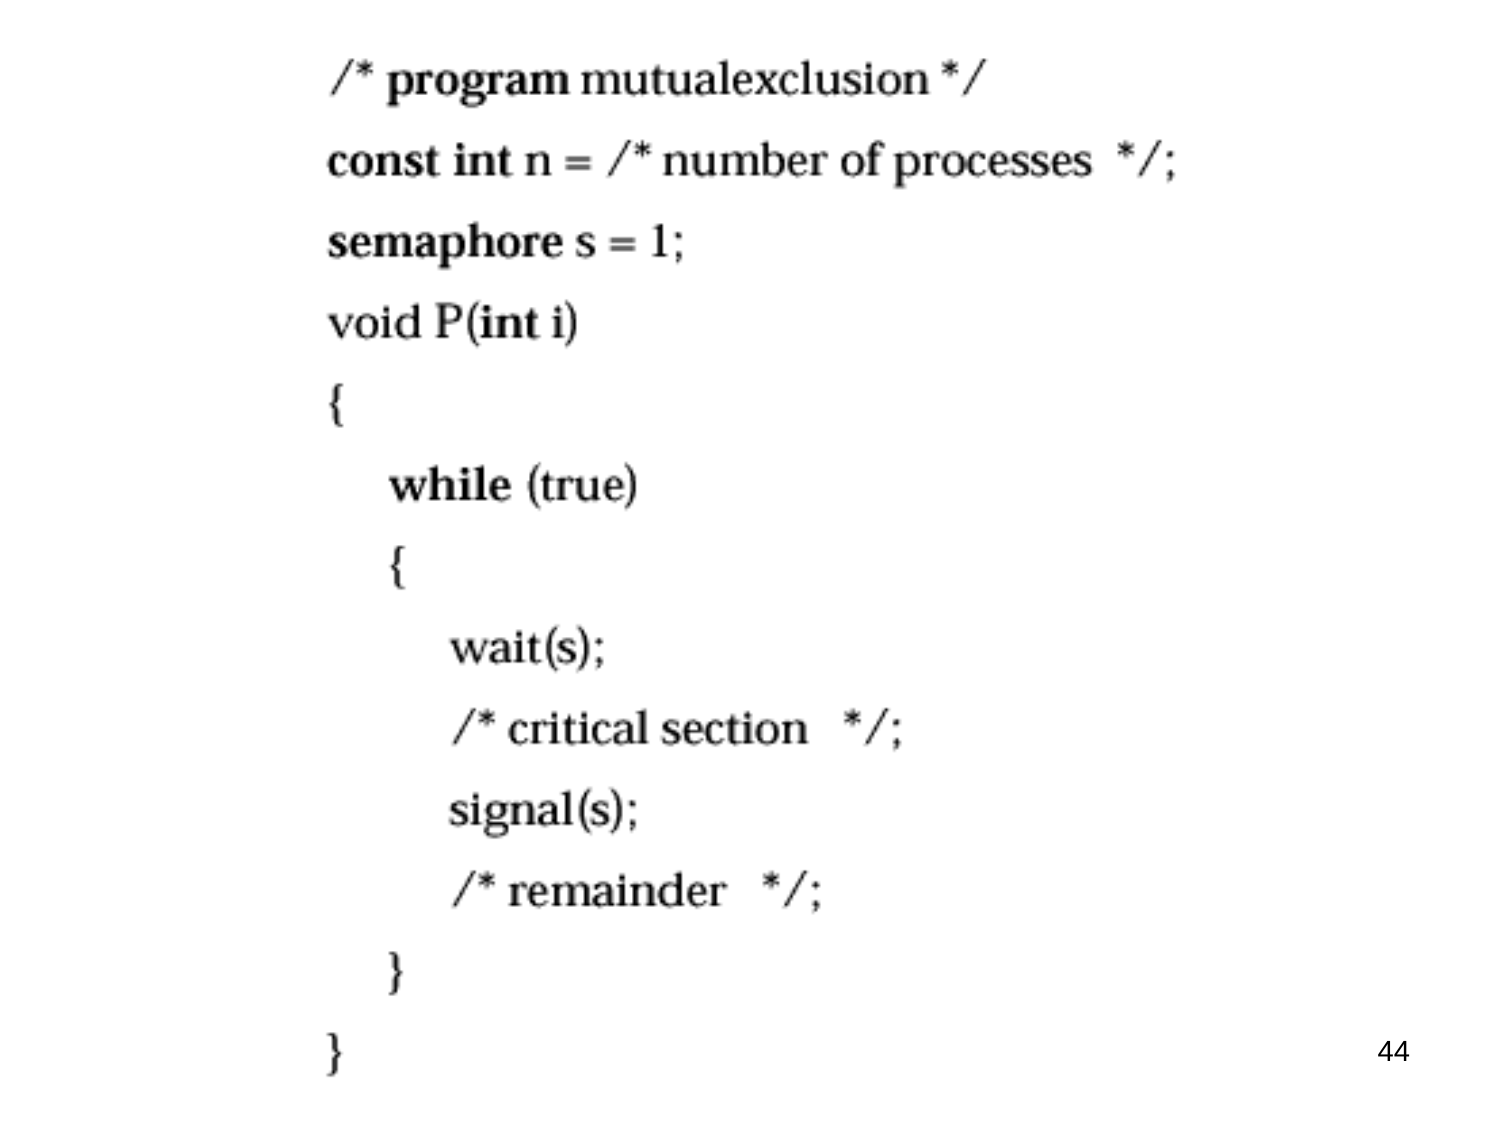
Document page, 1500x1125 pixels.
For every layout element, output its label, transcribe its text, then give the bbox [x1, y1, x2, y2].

picture [295, 49, 1192, 1088]
text_box <number> [1074, 1024, 1425, 1103]
